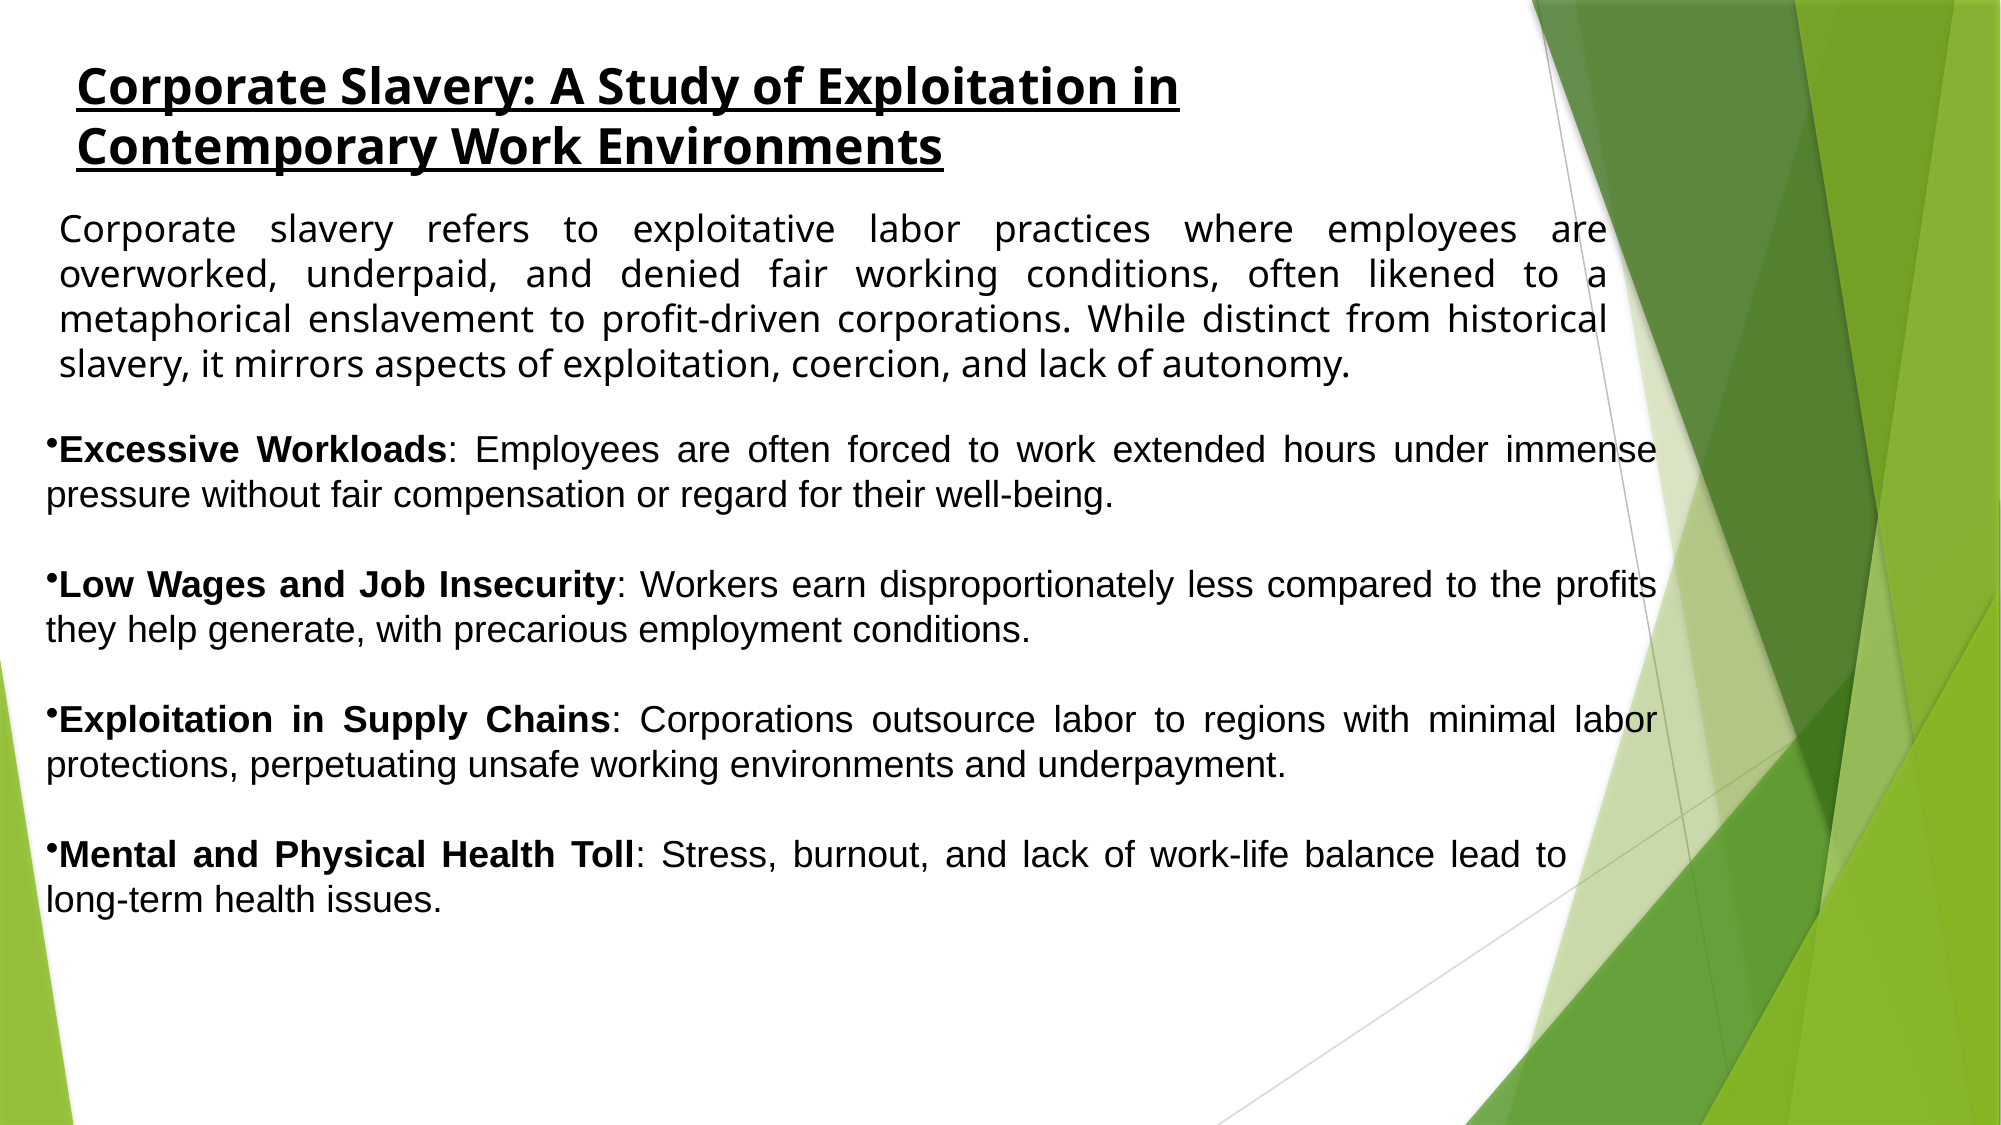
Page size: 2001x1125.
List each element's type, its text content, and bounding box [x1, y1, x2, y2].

text_box Excessive Workloads: Employees are often forced to work extended hours under immense pressure without fair compensation or regard for their well-being. Low Wages and Job Insecurity: Workers earn disproportionately less compared to the profits they help generate, with precarious employment conditions. Exploitation in Supply Chains: Corporations outsource labor to regions with minimal labor protections, perpetuating unsafe working environments and underpayment. Mental and Physical Health Toll: Stress, burnout, and lack of work-life balance lead to long-term health issues. [30, 417, 1673, 928]
text_box Corporate Slavery: A Study of Exploitation in Contemporary Work Environments [61, 46, 1455, 182]
text_box Corporate slavery refers to exploitative labor practices where employees are overworked, underpaid, and denied fair working conditions, often likened to a metaphorical enslavement to profit-driven corporations. While distinct from historical slavery, it mirrors aspects of exploitation, coercion, and lack of autonomy. [43, 197, 1625, 392]
